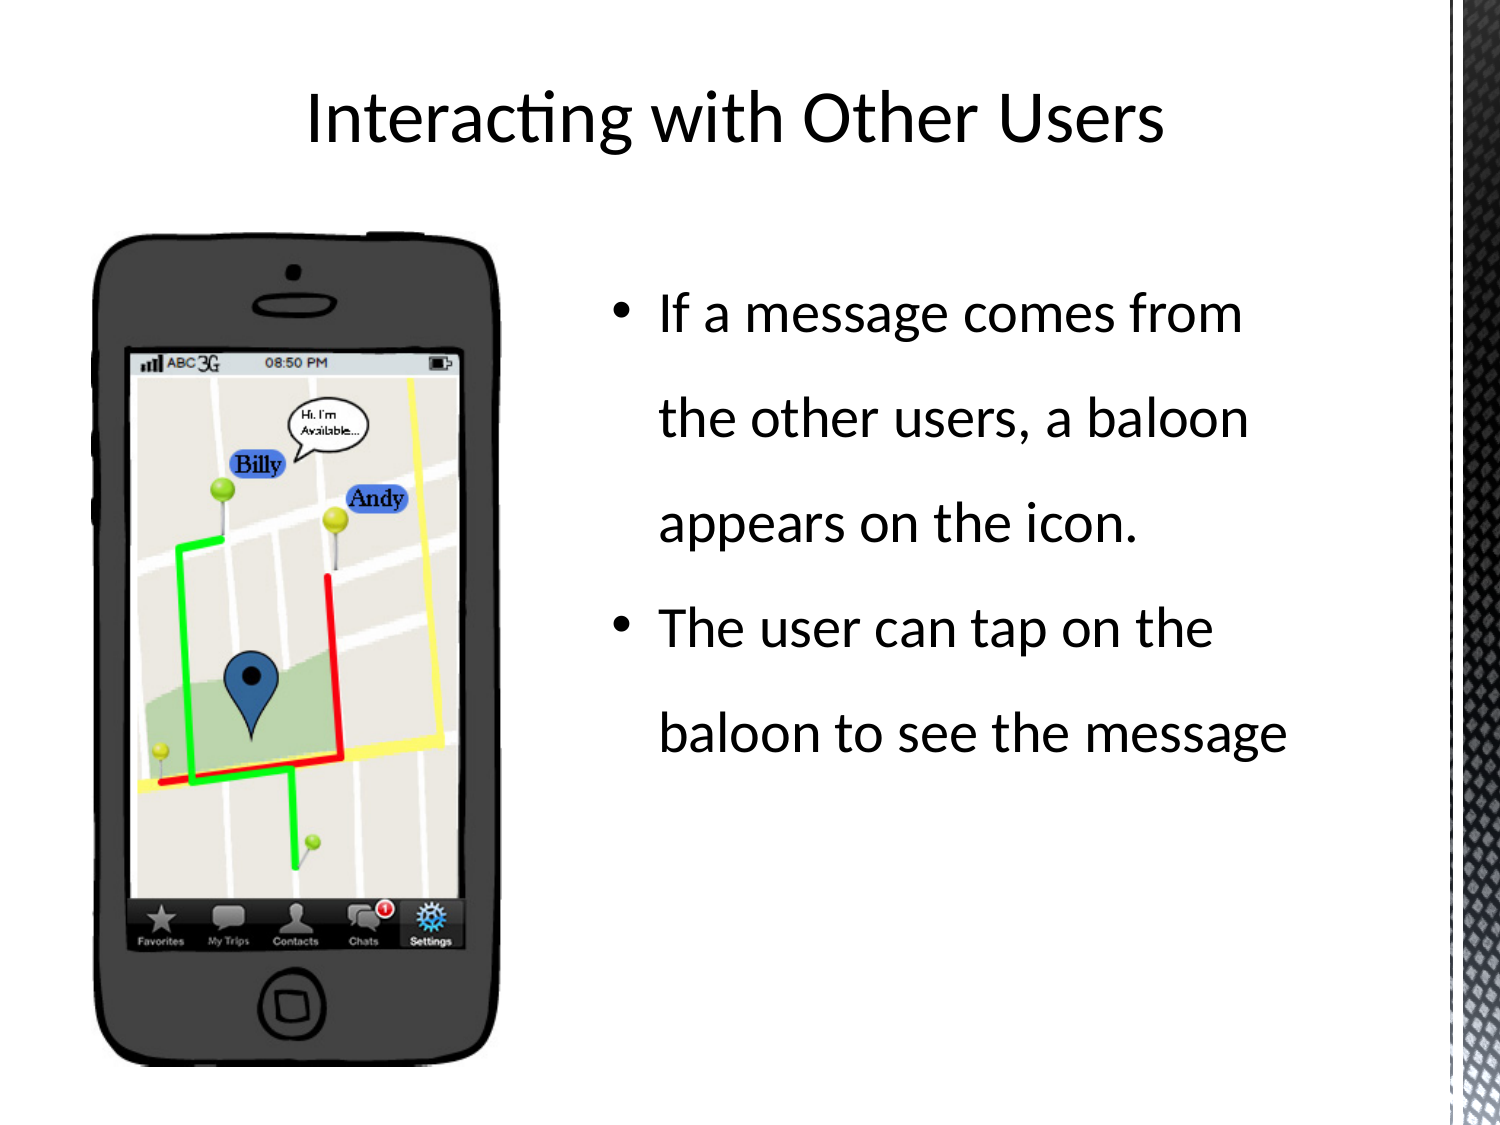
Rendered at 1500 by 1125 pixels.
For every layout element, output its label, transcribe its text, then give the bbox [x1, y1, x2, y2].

title Interacting with Other Users [190, 39, 1282, 185]
text_box If a message comes from the other users, a baloon appears on the icon. The user can tap on the baloon to see the message [596, 231, 1329, 772]
picture [1447, 0, 1500, 1125]
picture [90, 231, 503, 1067]
